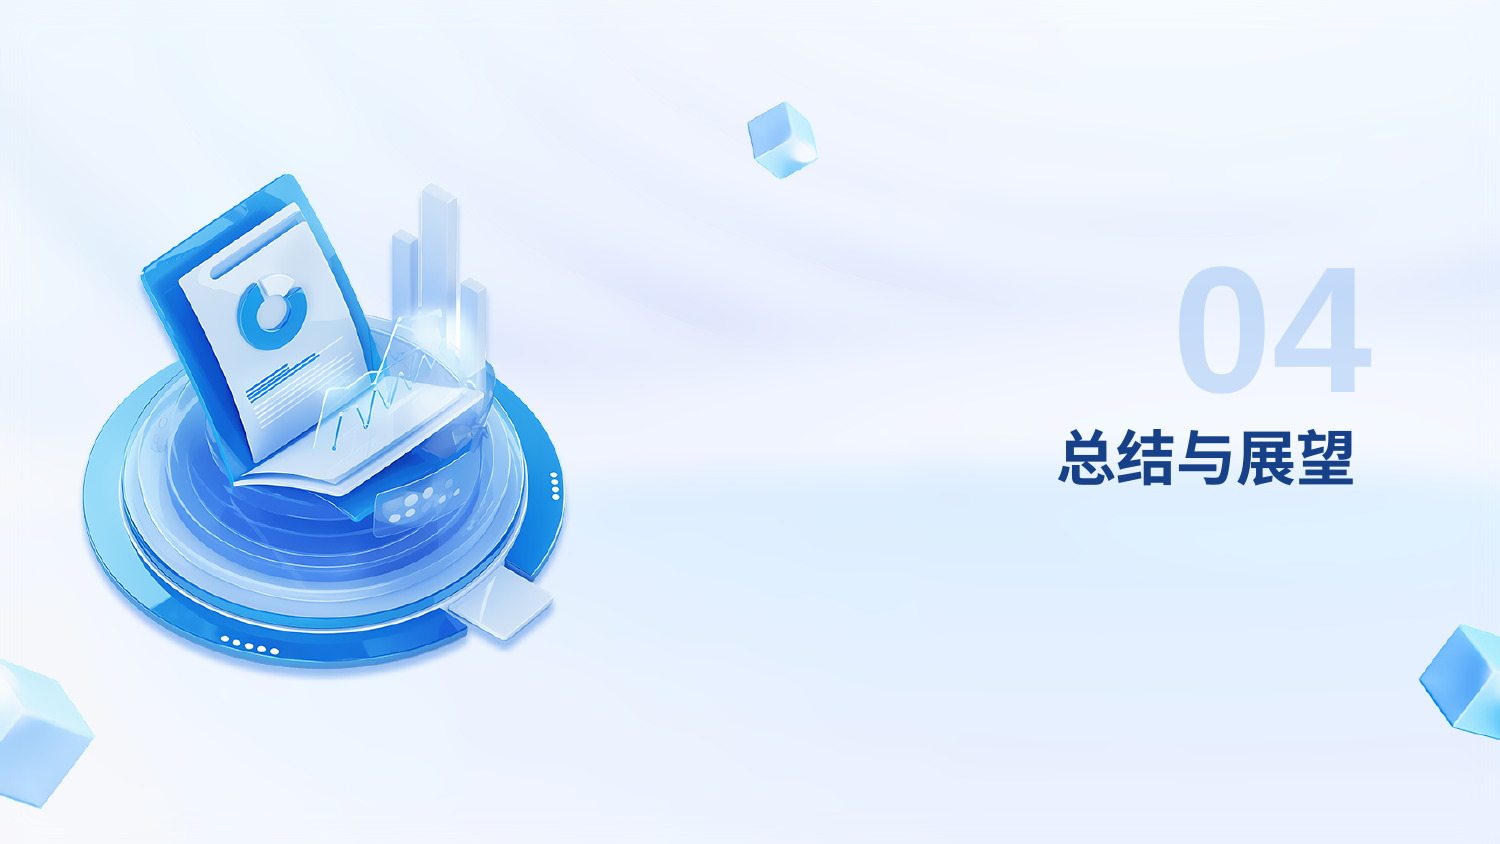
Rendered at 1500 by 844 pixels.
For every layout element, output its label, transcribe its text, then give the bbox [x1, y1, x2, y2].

text_box 总结与展望 [563, 396, 1373, 509]
text_box 04 [1089, 170, 1456, 444]
picture [0, 0, 1500, 844]
